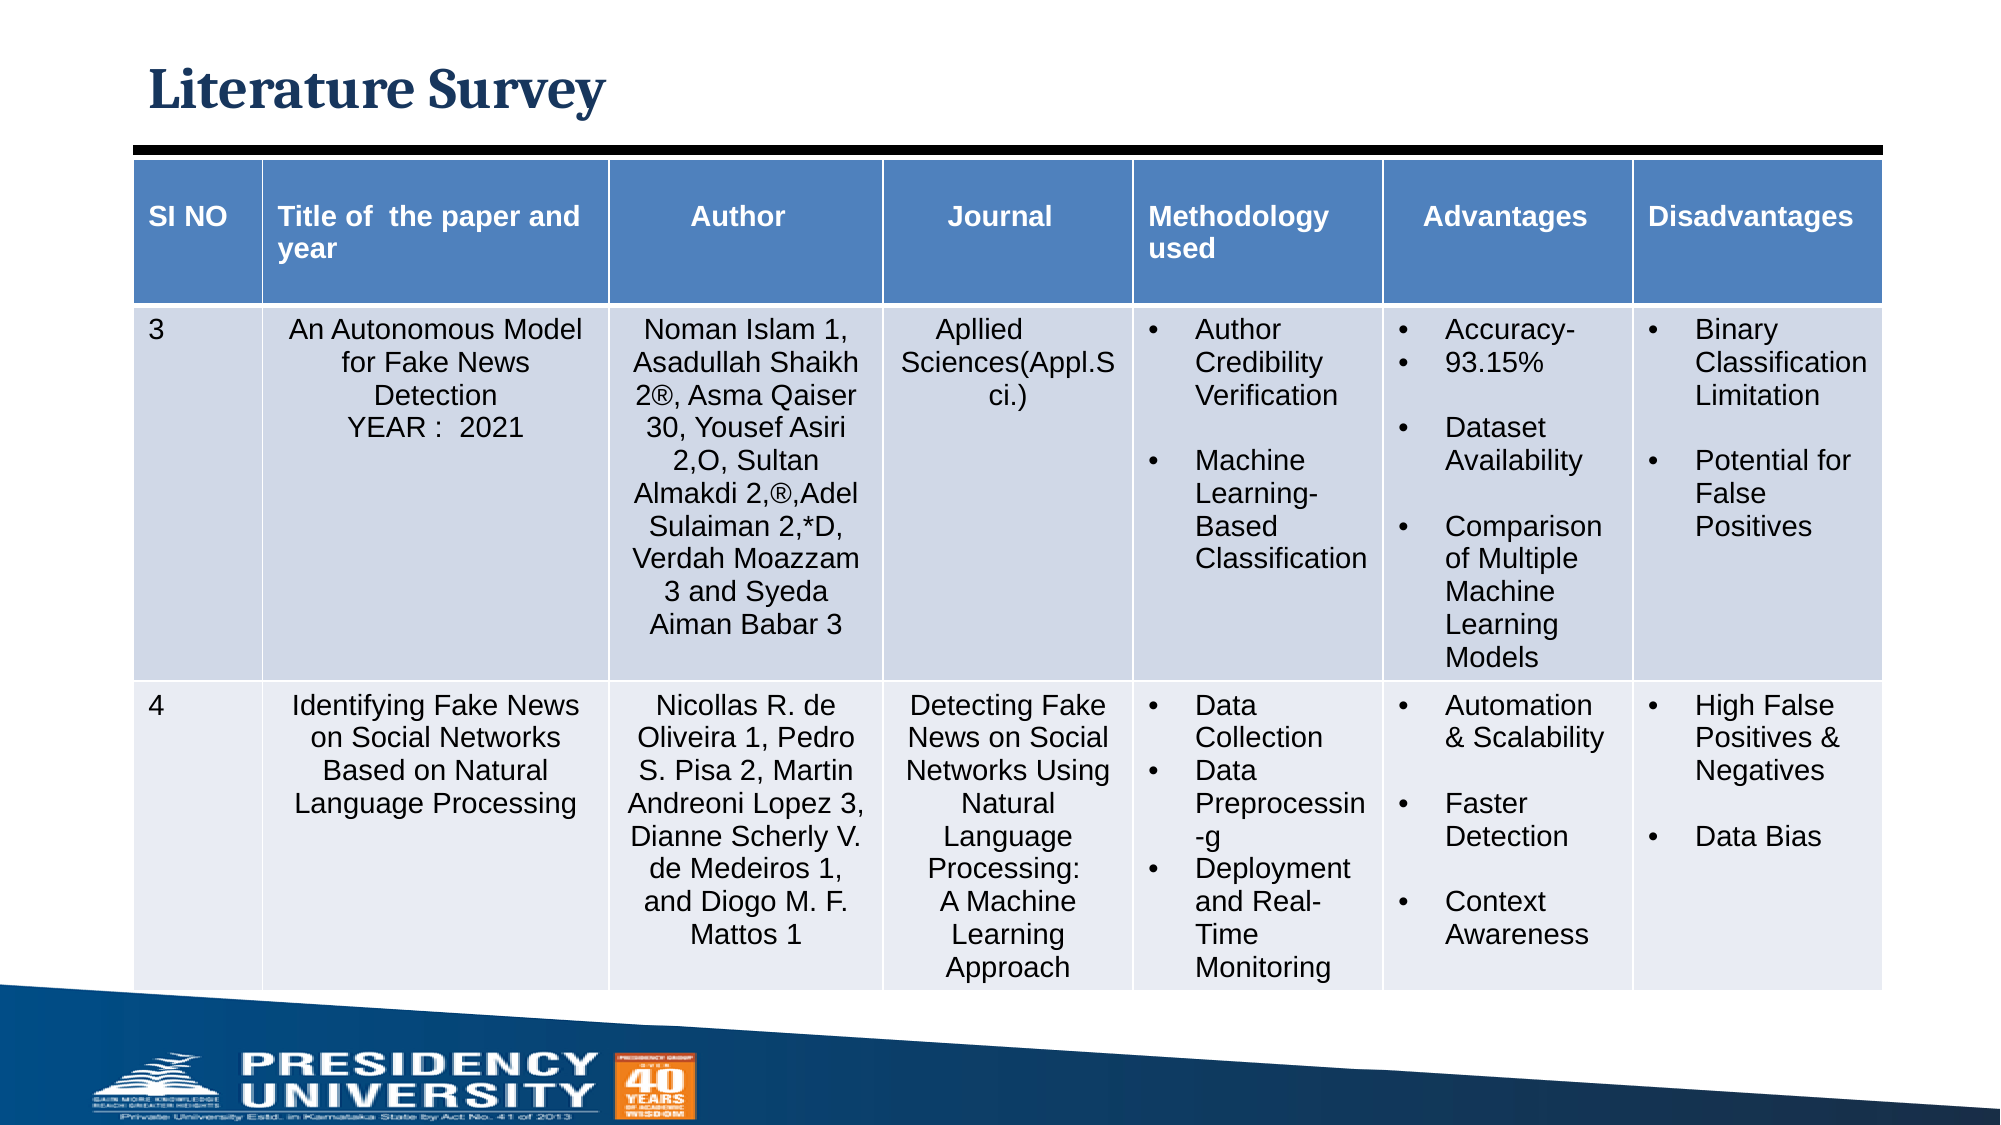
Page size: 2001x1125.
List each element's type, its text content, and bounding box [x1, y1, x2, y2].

table_cell Author Credibility Verification Machine Learning-Based Classification [1134, 308, 1382, 680]
table_header Disadvantages [1634, 160, 1882, 303]
table_cell Binary Classification Limitation Potential for False Positives [1634, 308, 1882, 680]
table_cell Automation & Scalability Faster Detection Context Awareness [1384, 682, 1632, 990]
table_cell An Autonomous Model for Fake News Detection YEAR : 2021 [263, 308, 608, 680]
table_cell Accuracy- 93.15% Dataset Availability Comparison of Multiple Machine Learning Models [1384, 308, 1632, 680]
table_cell Identifying Fake News on Social Networks Based on Natural Language Processing [263, 682, 608, 990]
table_header Methodology used [1134, 160, 1382, 303]
table_cell Data Collection Data Preprocessin-g Deployment and Real-Time Monitoring [1134, 682, 1382, 990]
table_header Journal [884, 160, 1132, 303]
table_cell Nicollas R. de Oliveira 1, Pedro S. Pisa 2, Martin Andreoni Lopez 3, Dianne Scherly V. de Medeiros 1, and Diogo M. F. Mattos 1 [610, 682, 882, 990]
table_header Author [610, 160, 882, 303]
picture [0, 982, 2000, 1125]
table_cell Detecting Fake News on Social Networks Using Natural Language Processing: A Machine Learning Approach [884, 682, 1132, 990]
table_cell 4 [134, 682, 262, 990]
table_cell 3 [134, 308, 262, 680]
table_cell Noman Islam 1, Asadullah Shaikh 2®, Asma Qaiser 30, Yousef Asiri 2,O, Sultan Almakdi 2,®,Adel Sulaiman 2,*D, Verdah Moazzam 3 and Syeda Aiman Babar 3 [610, 308, 882, 680]
table_cell Apllied Sciences(Appl.Sci.) [884, 308, 1132, 680]
table_header Advantages [1384, 160, 1632, 303]
table_cell High False Positives & Negatives Data Bias [1634, 682, 1882, 990]
table_header SI NO [134, 160, 262, 303]
table_header Title of the paper and year [263, 160, 608, 303]
title Literature Survey [133, 45, 1884, 125]
